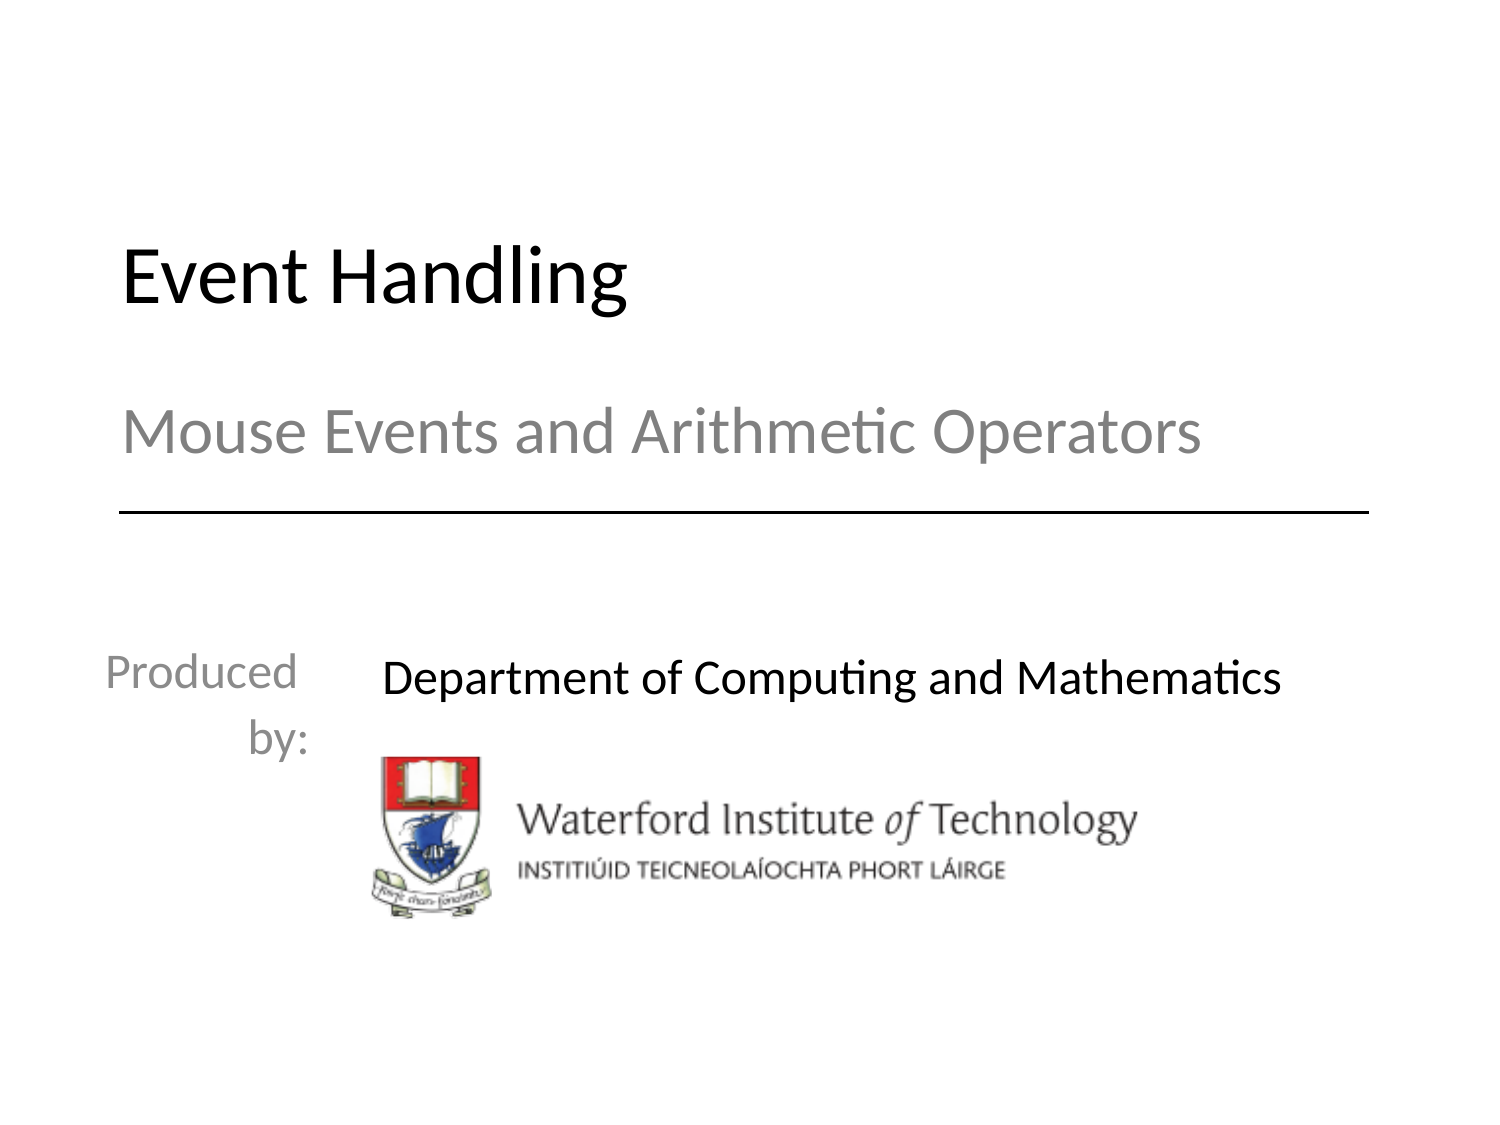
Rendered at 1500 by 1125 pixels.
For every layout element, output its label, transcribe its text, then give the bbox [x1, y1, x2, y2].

subtitle Produced by: [18, 624, 325, 800]
title Event Handling [106, 149, 1382, 349]
text_box Department of Computing and Mathematics [367, 636, 1313, 712]
text_box Mouse Events and Arithmetic Operators [106, 349, 1382, 504]
picture [362, 749, 1142, 926]
